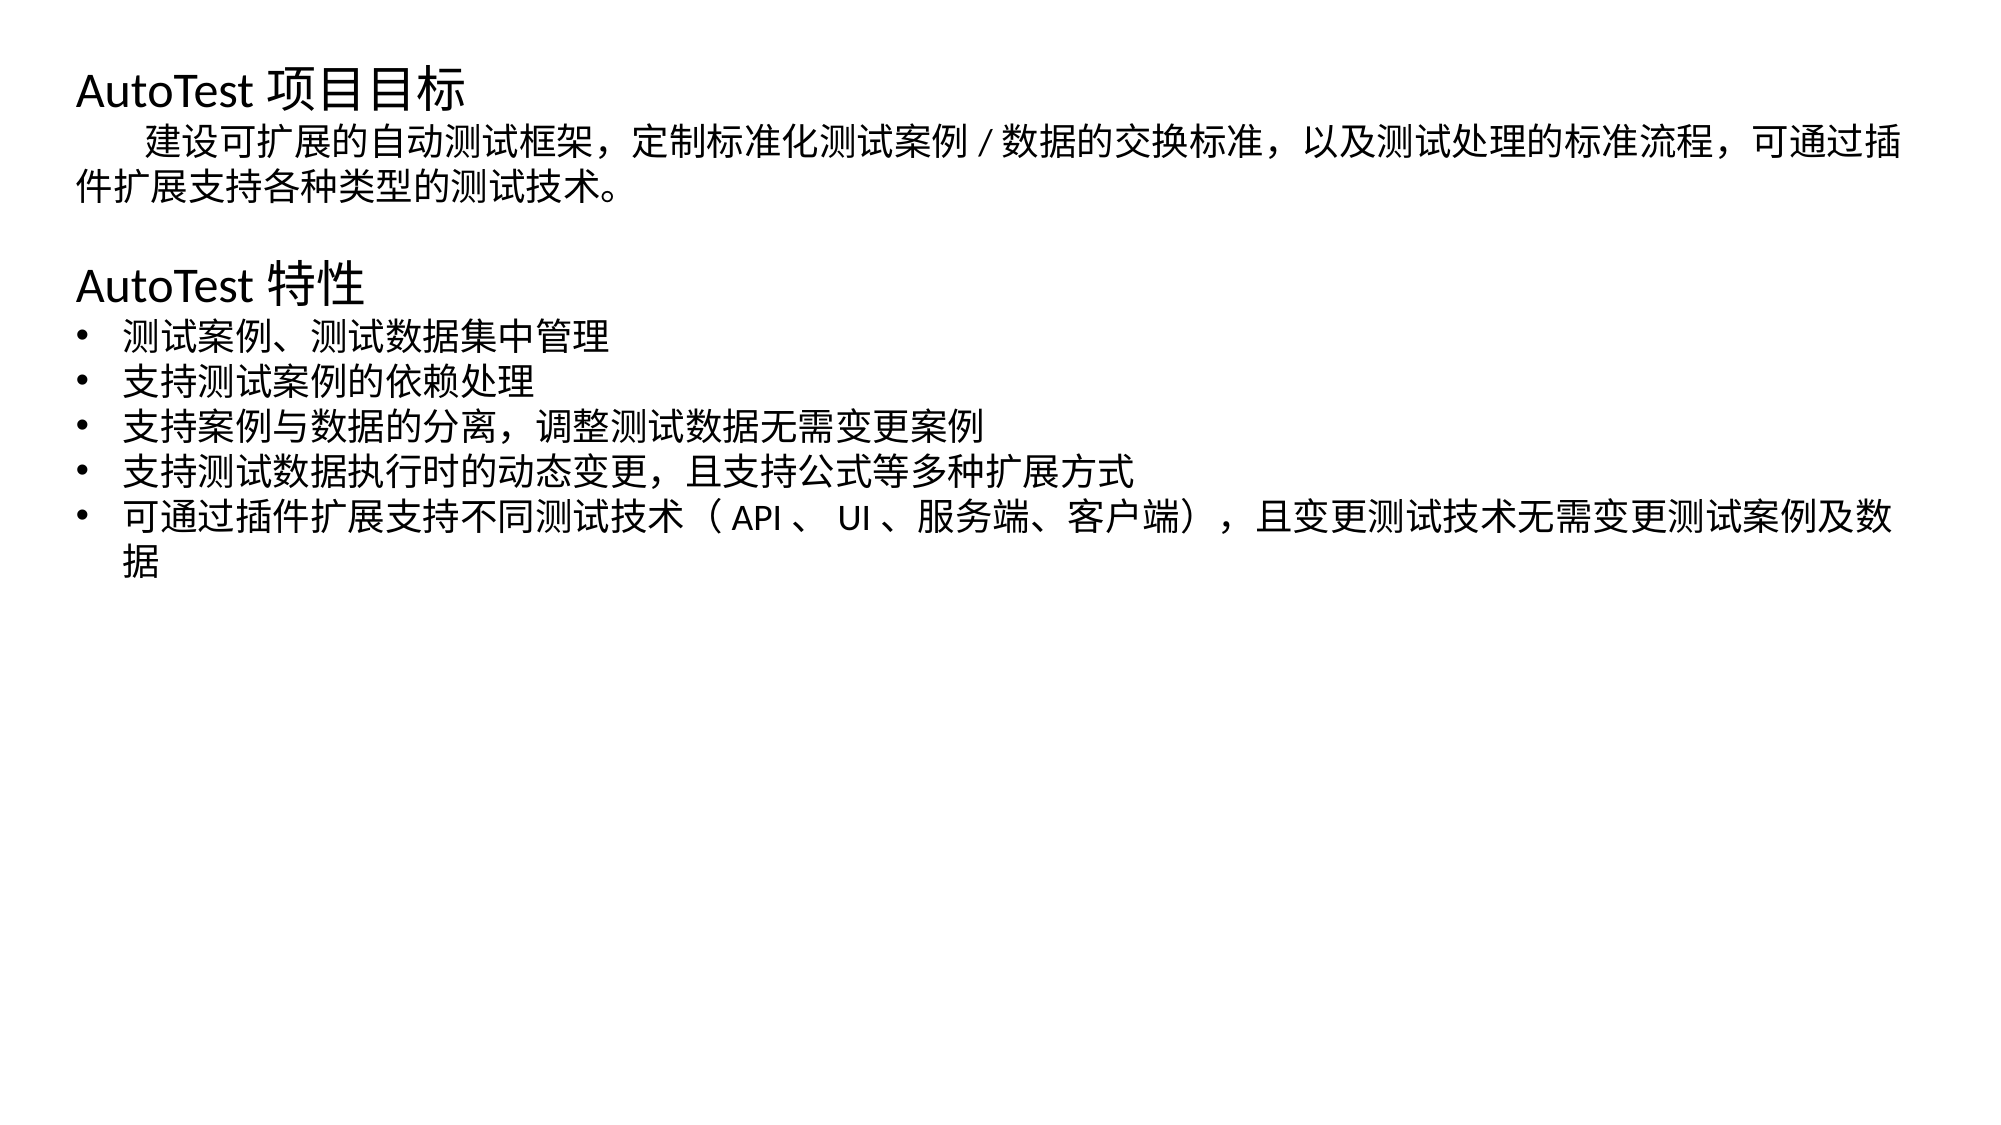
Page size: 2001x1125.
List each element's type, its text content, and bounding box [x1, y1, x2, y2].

text_box AutoTest项目目标 建设可扩展的自动测试框架，定制标准化测试案例/数据的交换标准，以及测试处理的标准流程，可通过插件扩展支持各种类型的测试技术。 AutoTest特性 测试案例、测试数据集中管理 支持测试案例的依赖处理 支持案例与数据的分离，调整测试数据无需变更案例 支持测试数据执行时的动态变更，且支持公式等多种扩展方式 可通过插件扩展支持不同测试技术（API、UI、服务端、客户端），且变更测试技术无需变更测试案例及数据 [61, 50, 1939, 635]
